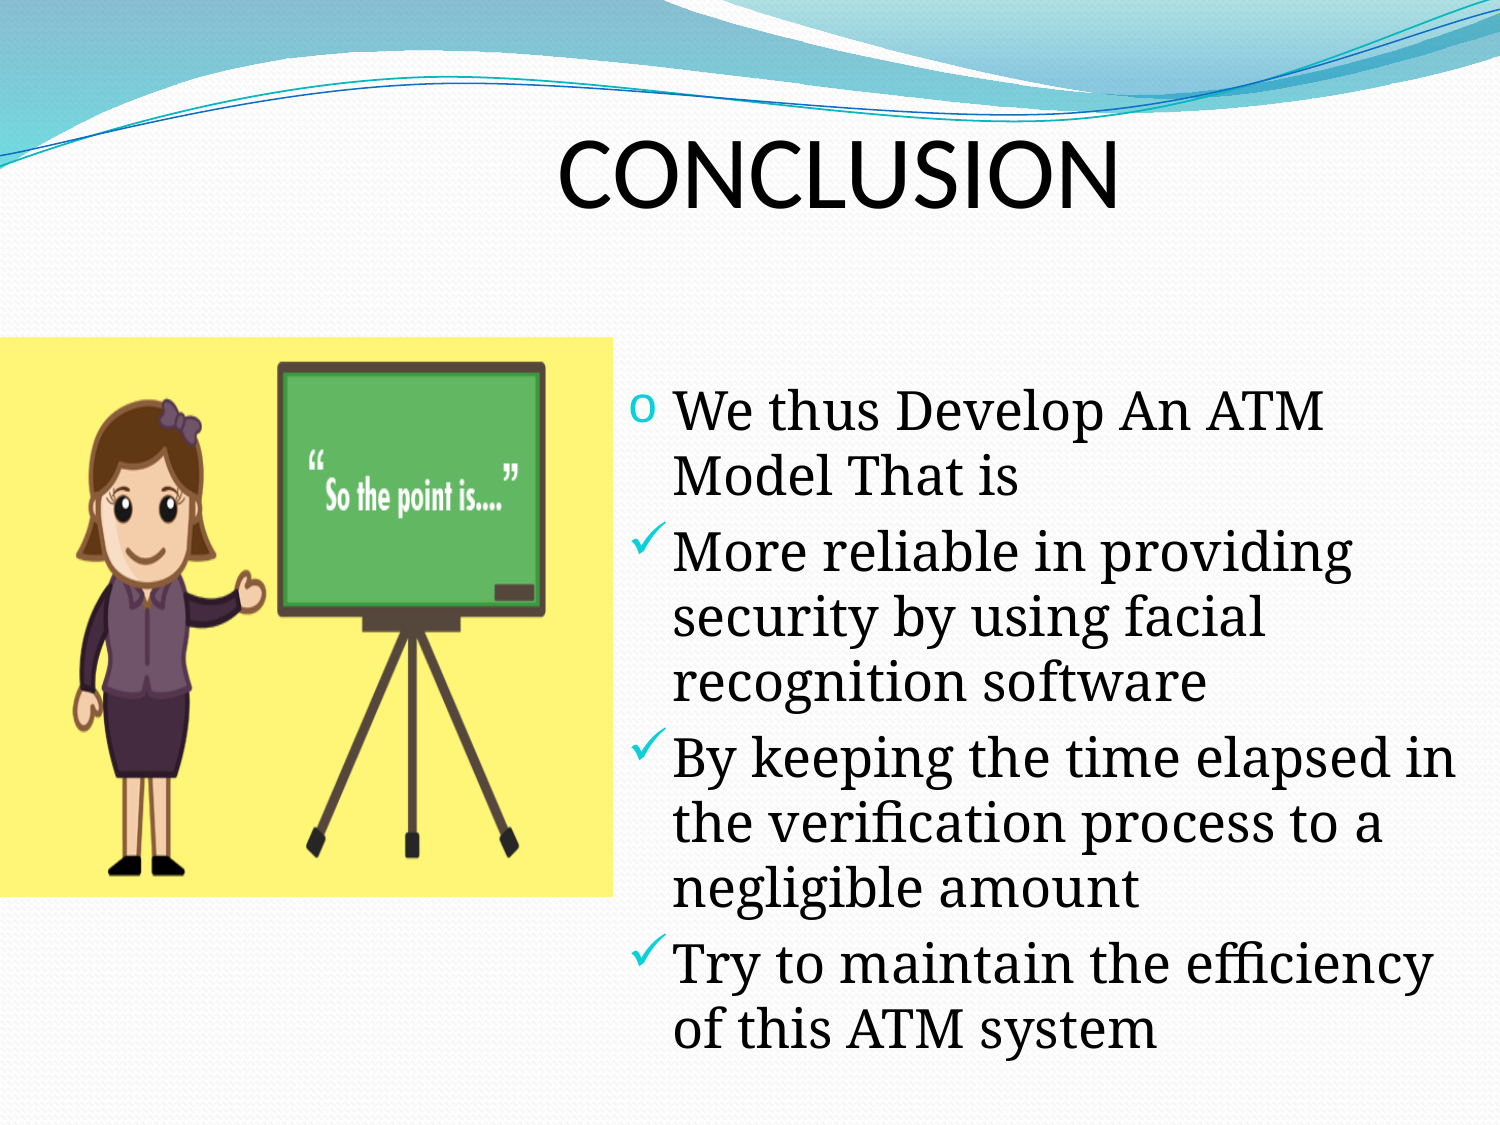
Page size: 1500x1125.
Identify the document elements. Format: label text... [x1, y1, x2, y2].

list We thus Develop An ATM Model That is More reliable in providing security by using facial recognition software By keeping the time elapsed in the verification process to a negligible amount Try to maintain the efficiency of this ATM system [612, 292, 1500, 1125]
title CONCLUSION [87, 0, 1438, 230]
picture [0, 337, 613, 898]
